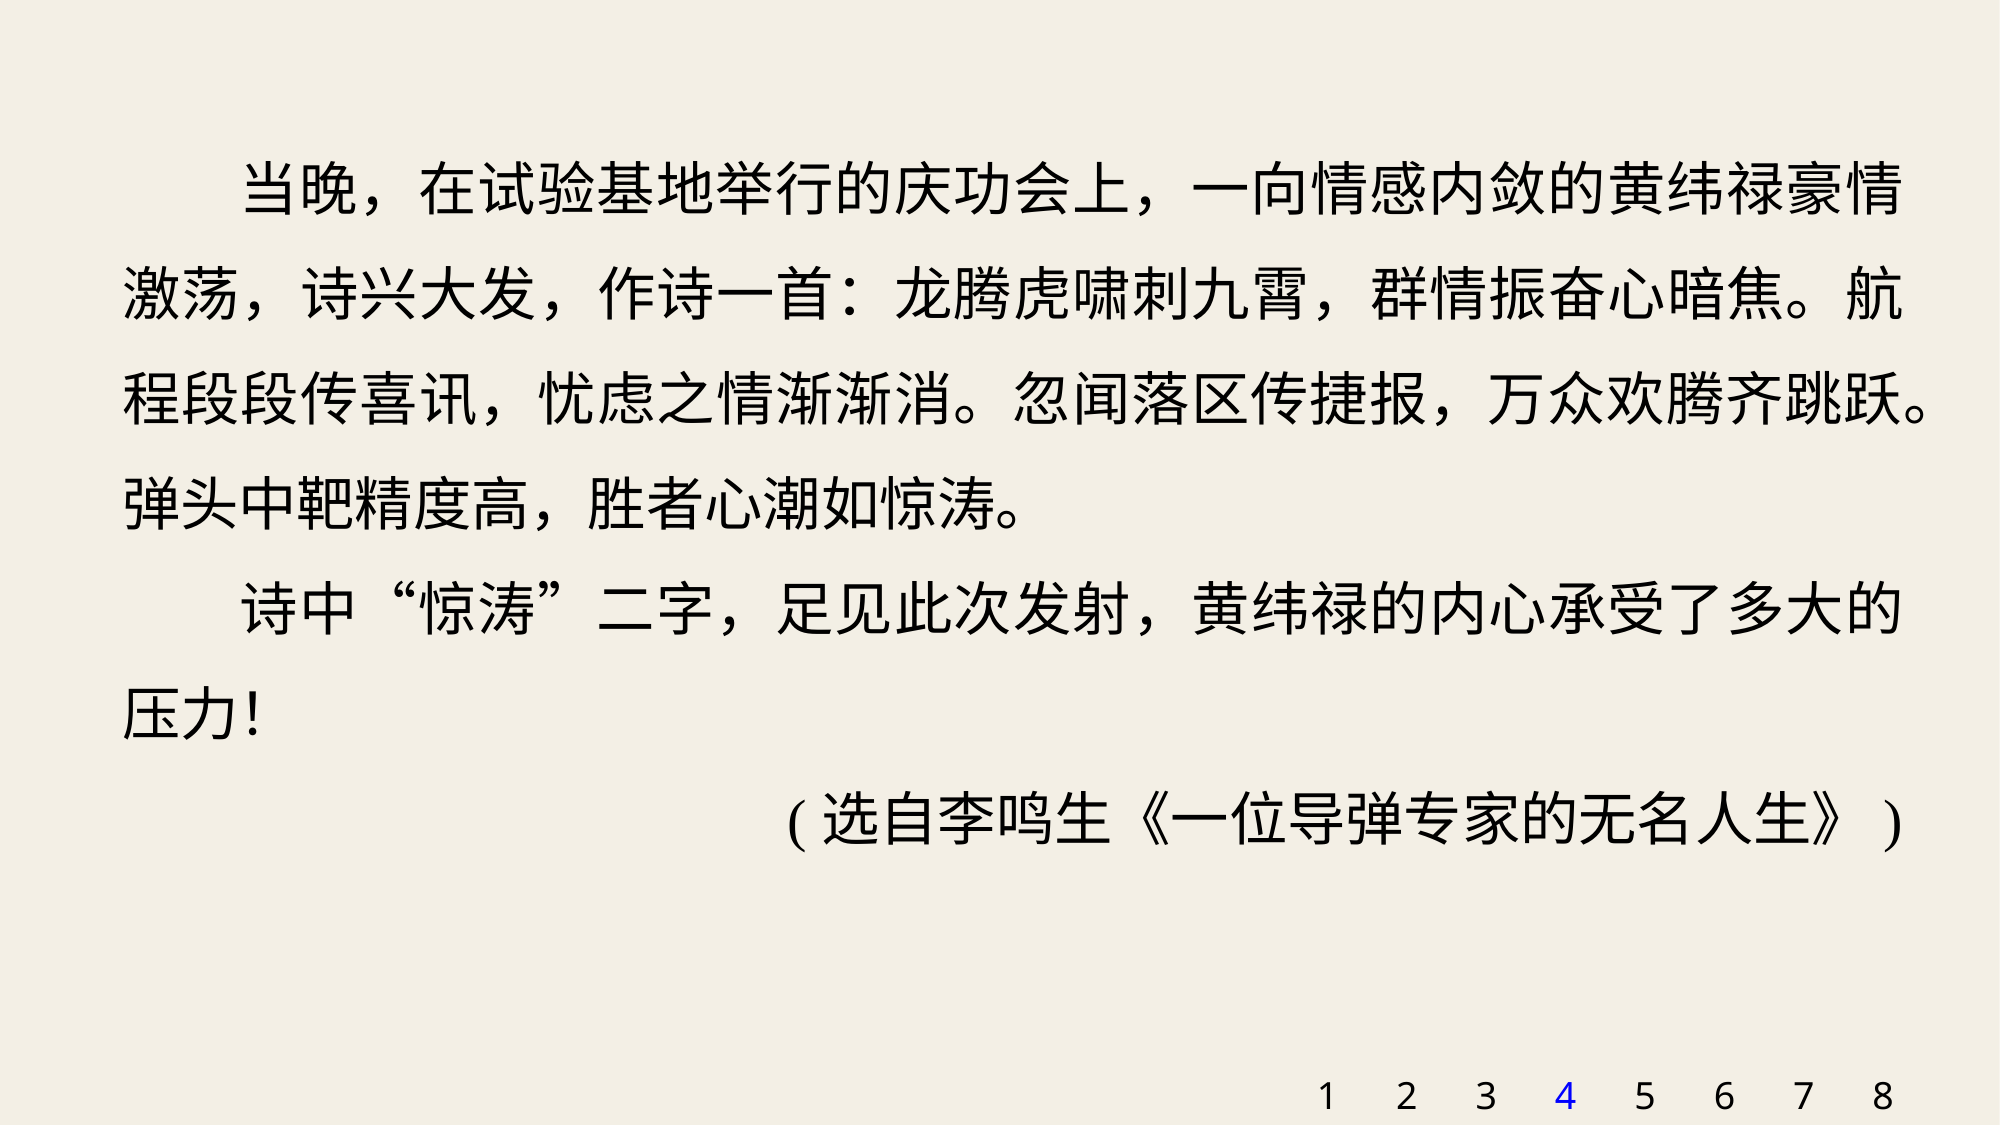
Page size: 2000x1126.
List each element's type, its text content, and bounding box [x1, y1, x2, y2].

text_box 5 [1612, 1046, 1678, 1126]
text_box 4 [1533, 1046, 1599, 1126]
text_box 3 [1453, 1046, 1519, 1126]
text_box 2 [1374, 1046, 1440, 1126]
text_box 7 [1771, 1046, 1837, 1126]
text_box 1 [1295, 1046, 1361, 1126]
text_box 6 [1691, 1046, 1757, 1126]
text_box 8 [1850, 1046, 1916, 1126]
text_box 当晚，在试验基地举行的庆功会上，一向情感内敛的黄纬禄豪情激荡，诗兴大发，作诗一首：龙腾虎啸刺九霄，群情振奋心暗焦。航程段段传喜讯，忧虑之情渐渐消。忽闻落区传捷报，万众欢腾齐跳跃。弹头中靶精度高，胜者心潮如惊涛。 诗中“惊涛”二字，足见此次发射，黄纬禄的内心承受了多大的压力！ (选自李鸣生《一位导弹专家的无名人生》) [102, 107, 1924, 862]
